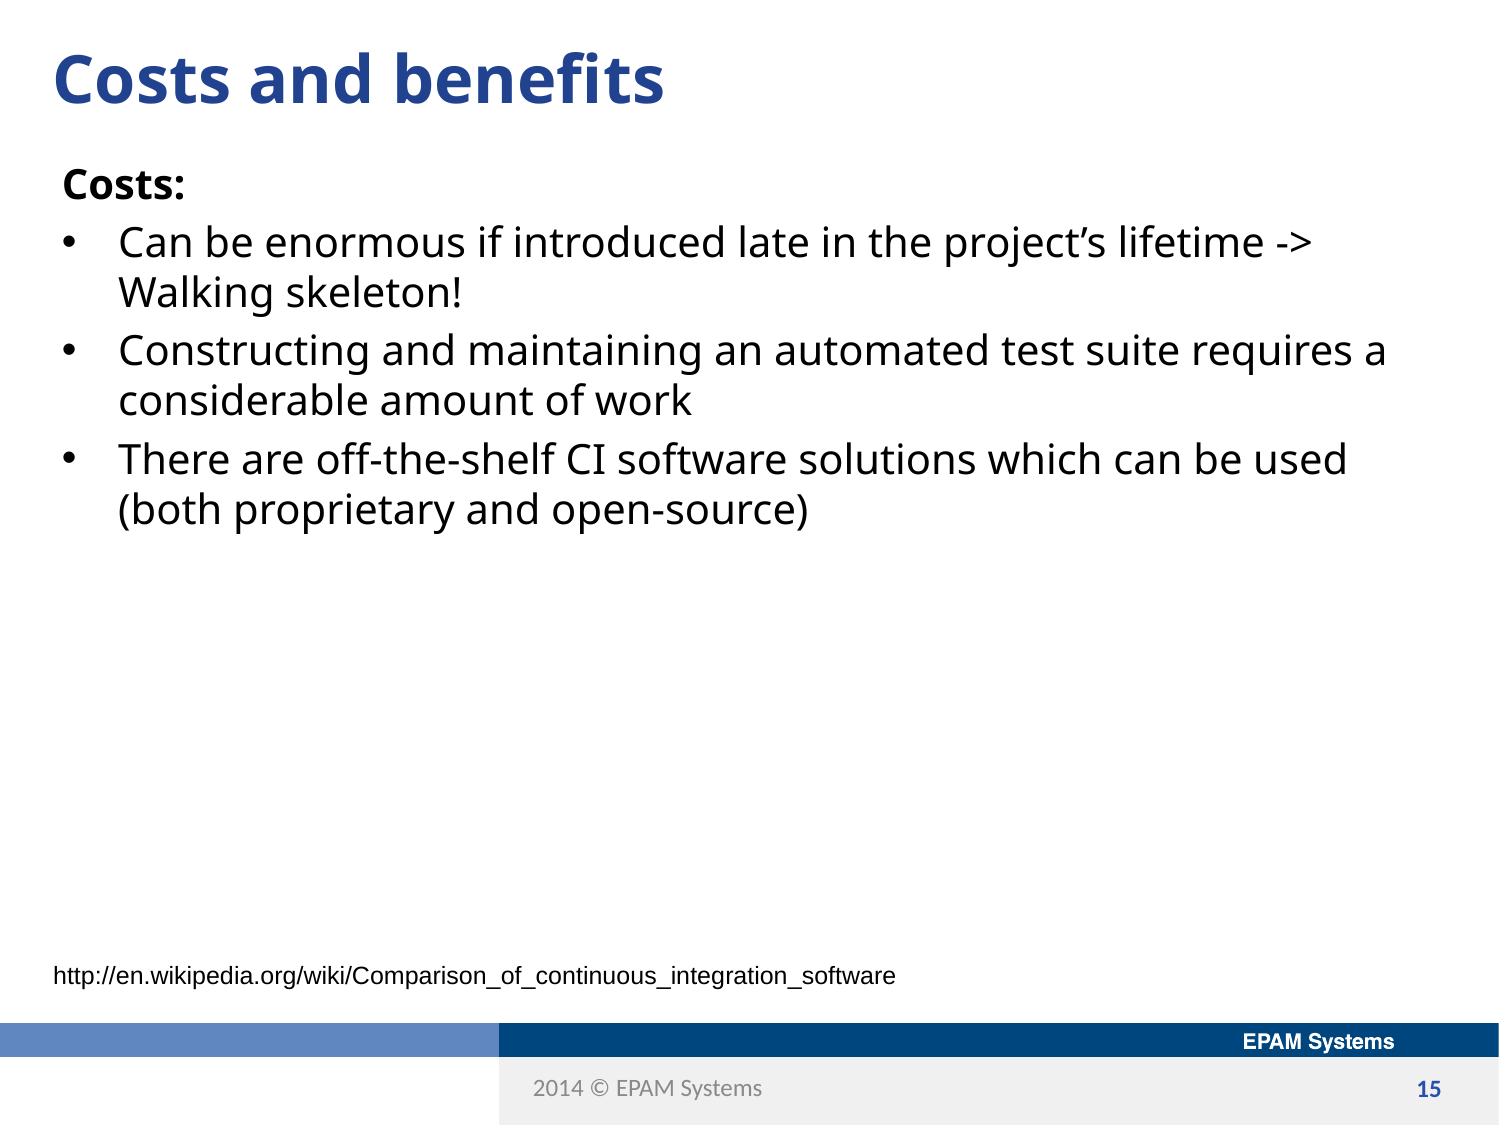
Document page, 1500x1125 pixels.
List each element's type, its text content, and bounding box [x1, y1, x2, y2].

list Costs: Can be enormous if introduced late in the project’s lifetime -> Walking skeleton! Constructing and maintaining an automated test suite requires a considerable amount of work There are off-the-shelf CI software solutions which can be used (both proprietary and open-source) [46, 149, 1460, 975]
text_box http://en.wikipedia.org/wiki/Comparison_of_continuous_integration_software [38, 952, 914, 997]
title Costs and benefits [37, 29, 1469, 125]
